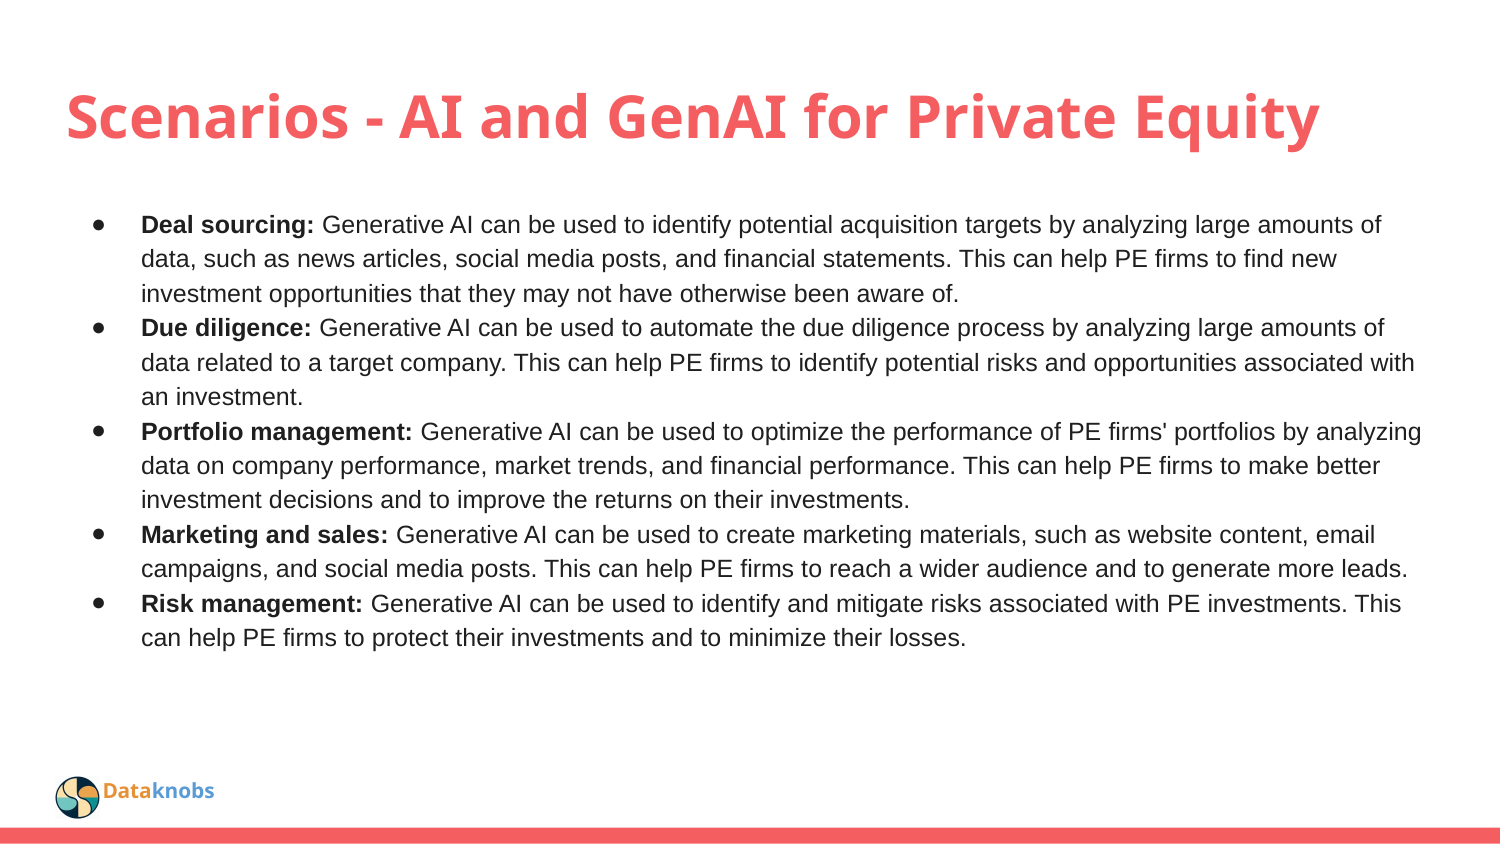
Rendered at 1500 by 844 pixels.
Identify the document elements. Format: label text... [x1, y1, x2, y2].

title Scenarios - AI and GenAI for Private Equity [51, 64, 1449, 167]
picture [55, 776, 100, 819]
list Deal sourcing: Generative AI can be used to identify potential acquisition targets by analyzing large amounts of data, such as news articles, social media posts, and financial statements. This can help PE firms to find new investment opportunities that they may not have otherwise been aware of. Due diligence: Generative AI can be used to automate the due diligence process by analyzing large amounts of data related to a target company. This can help PE firms to identify potential risks and opportunities associated with an investment. Portfolio management: Generative AI can be used to optimize the performance of PE firms' portfolios by analyzing data on company performance, market trends, and financial performance. This can help PE firms to make better investment decisions and to improve the returns on their investments. Marketing and sales: Generative AI can be used to create marketing materials, such as website content, email campaigns, and social media posts. This can help PE firms to reach a wider audience and to generate more leads. Risk management: Generative AI can be used to identify and mitigate risks associated with PE investments. This can help PE firms to protect their investments and to minimize their losses. [51, 189, 1449, 750]
